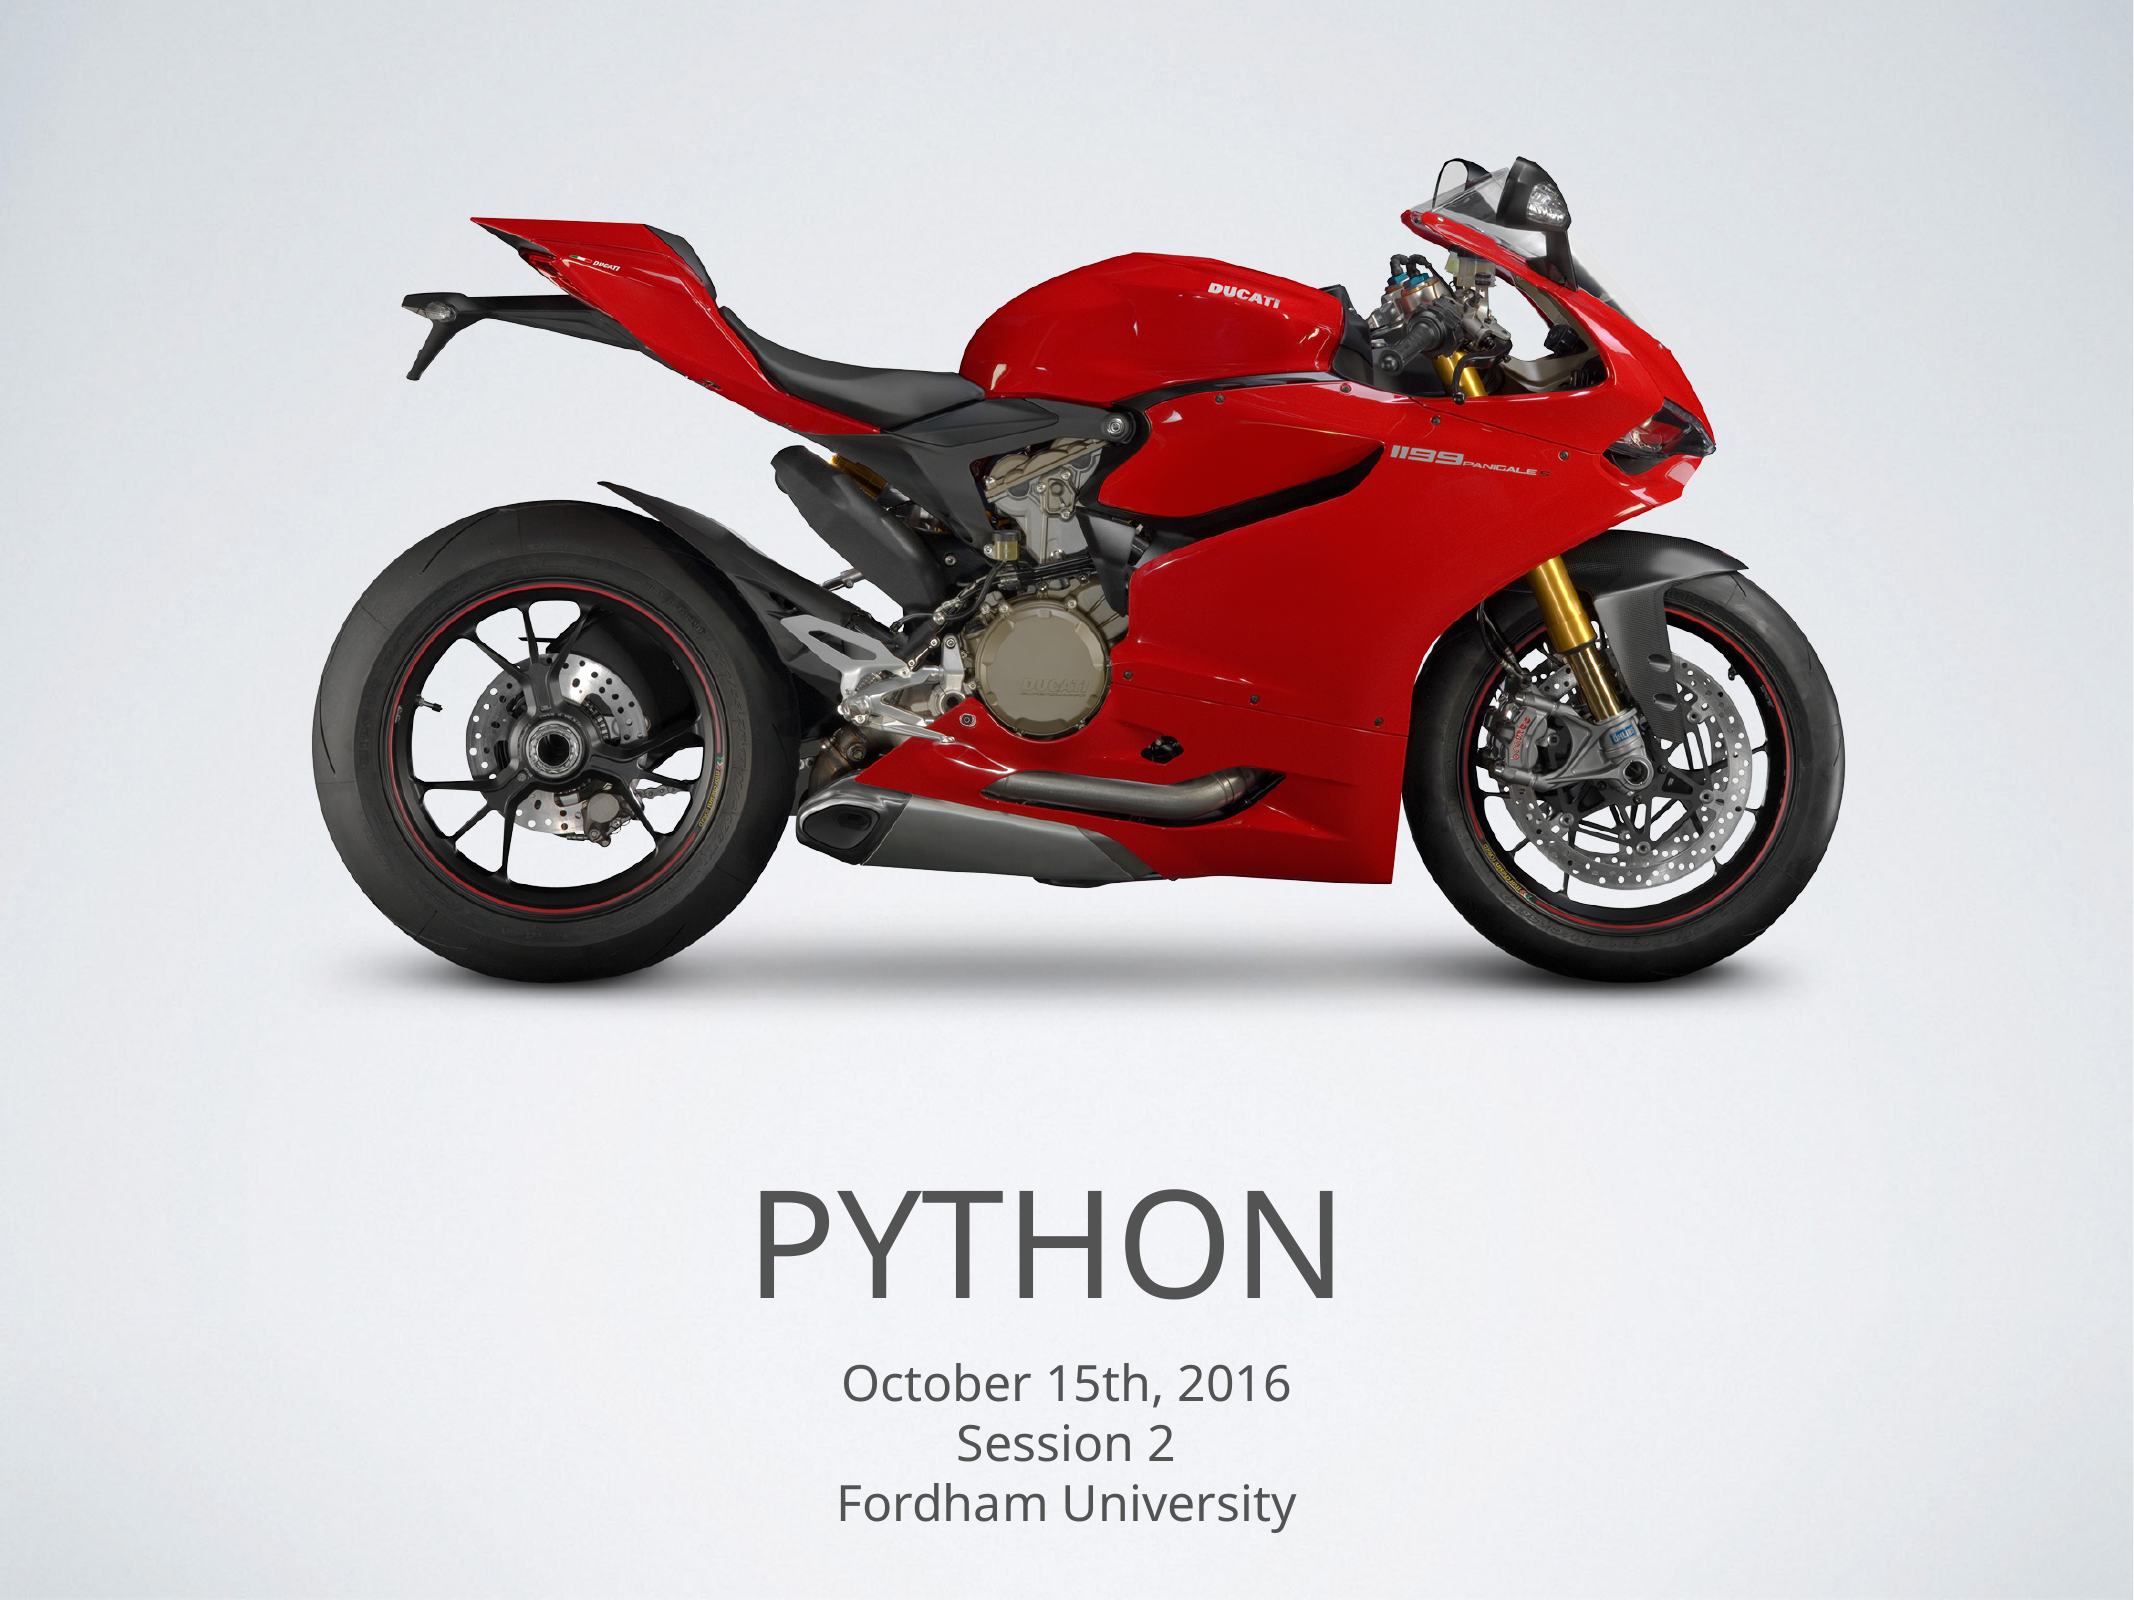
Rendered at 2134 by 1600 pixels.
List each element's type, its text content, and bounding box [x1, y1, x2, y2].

picture [0, 0, 2134, 1600]
title Python [207, 1132, 1926, 1343]
list October 15th, 2016 Session 2 Fordham University [207, 1343, 1926, 1530]
